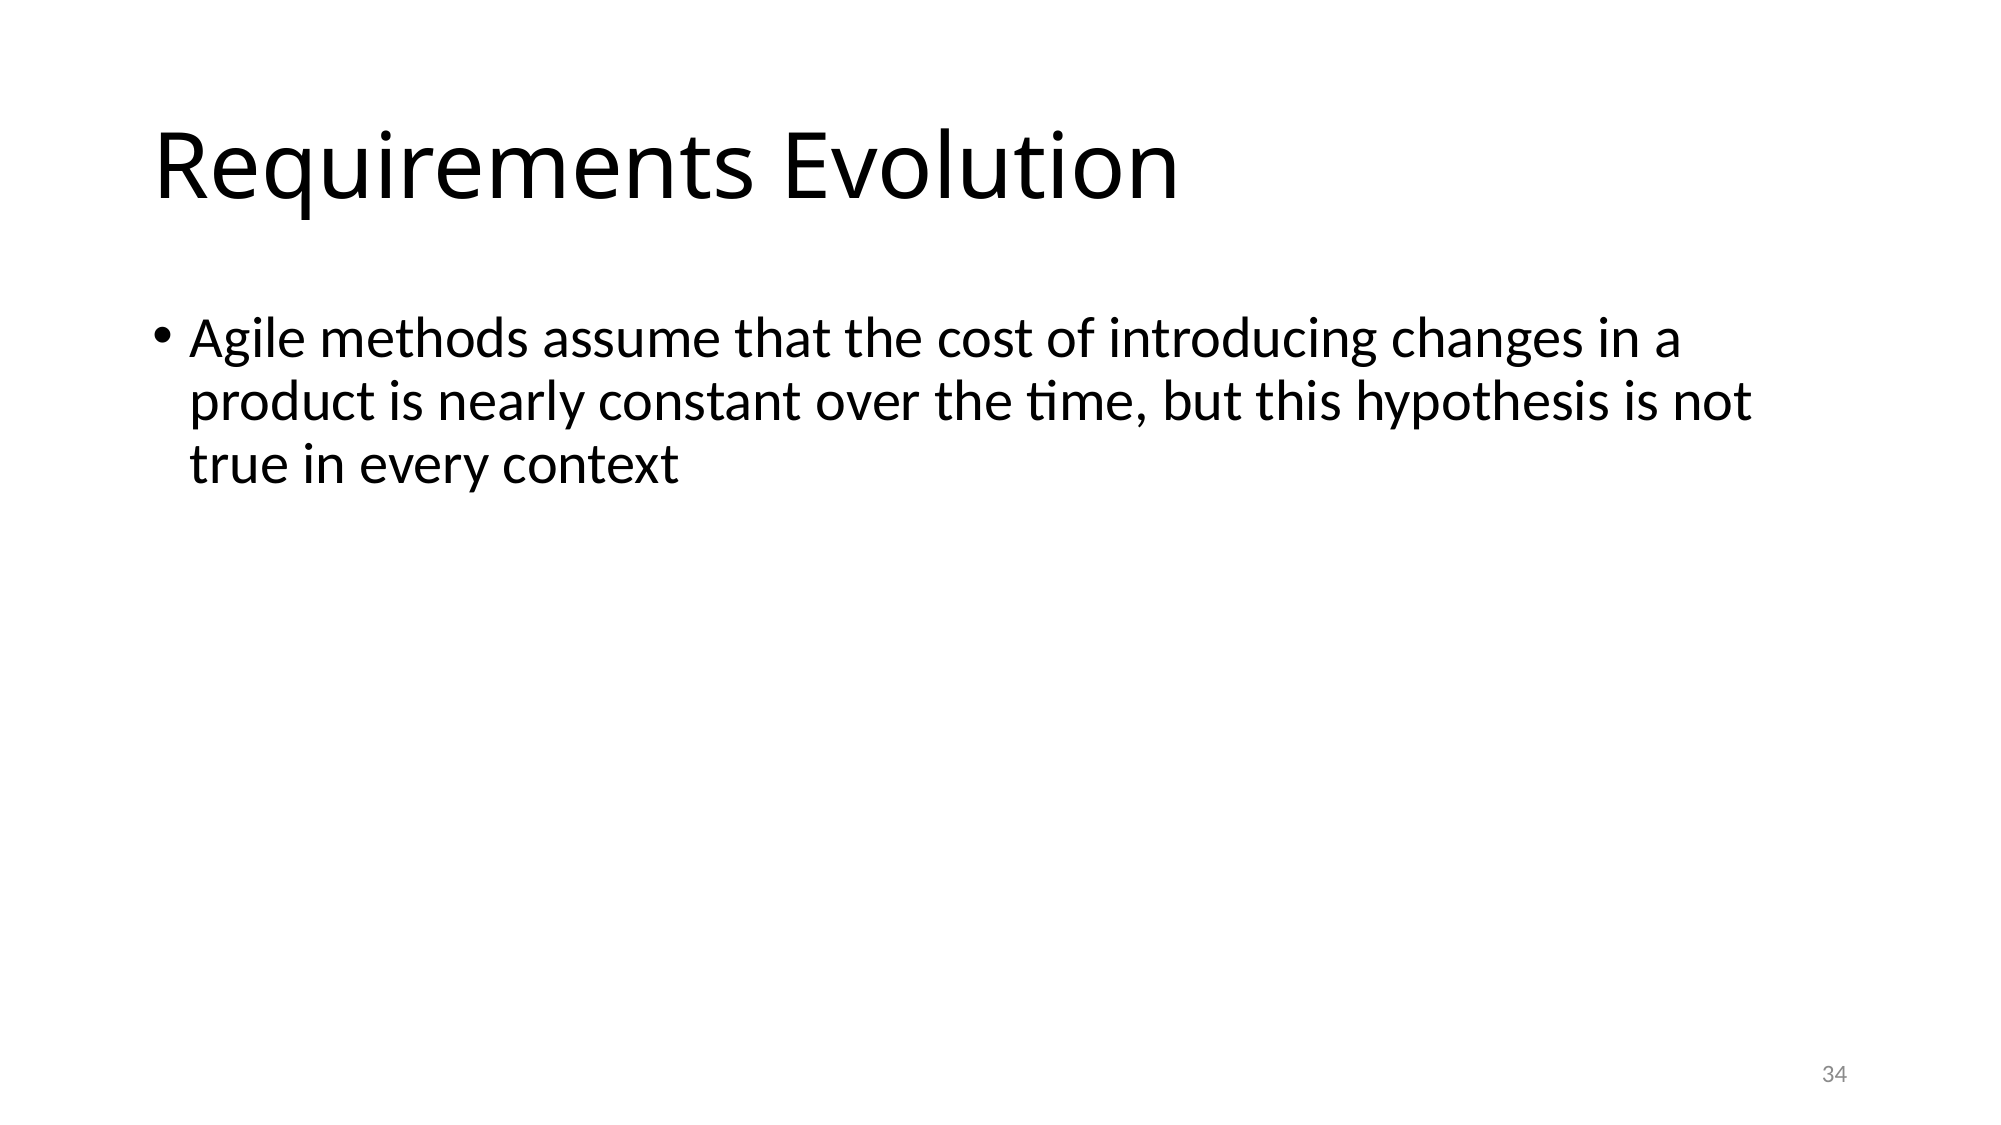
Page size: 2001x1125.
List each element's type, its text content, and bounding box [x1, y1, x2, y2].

title Requirements Evolution [137, 59, 1863, 278]
list Agile methods assume that the cost of introducing changes in a product is nearly constant over the time, but this hypothesis is not true in every context [137, 299, 1863, 1014]
slide_number 34 [1412, 1042, 1863, 1103]
